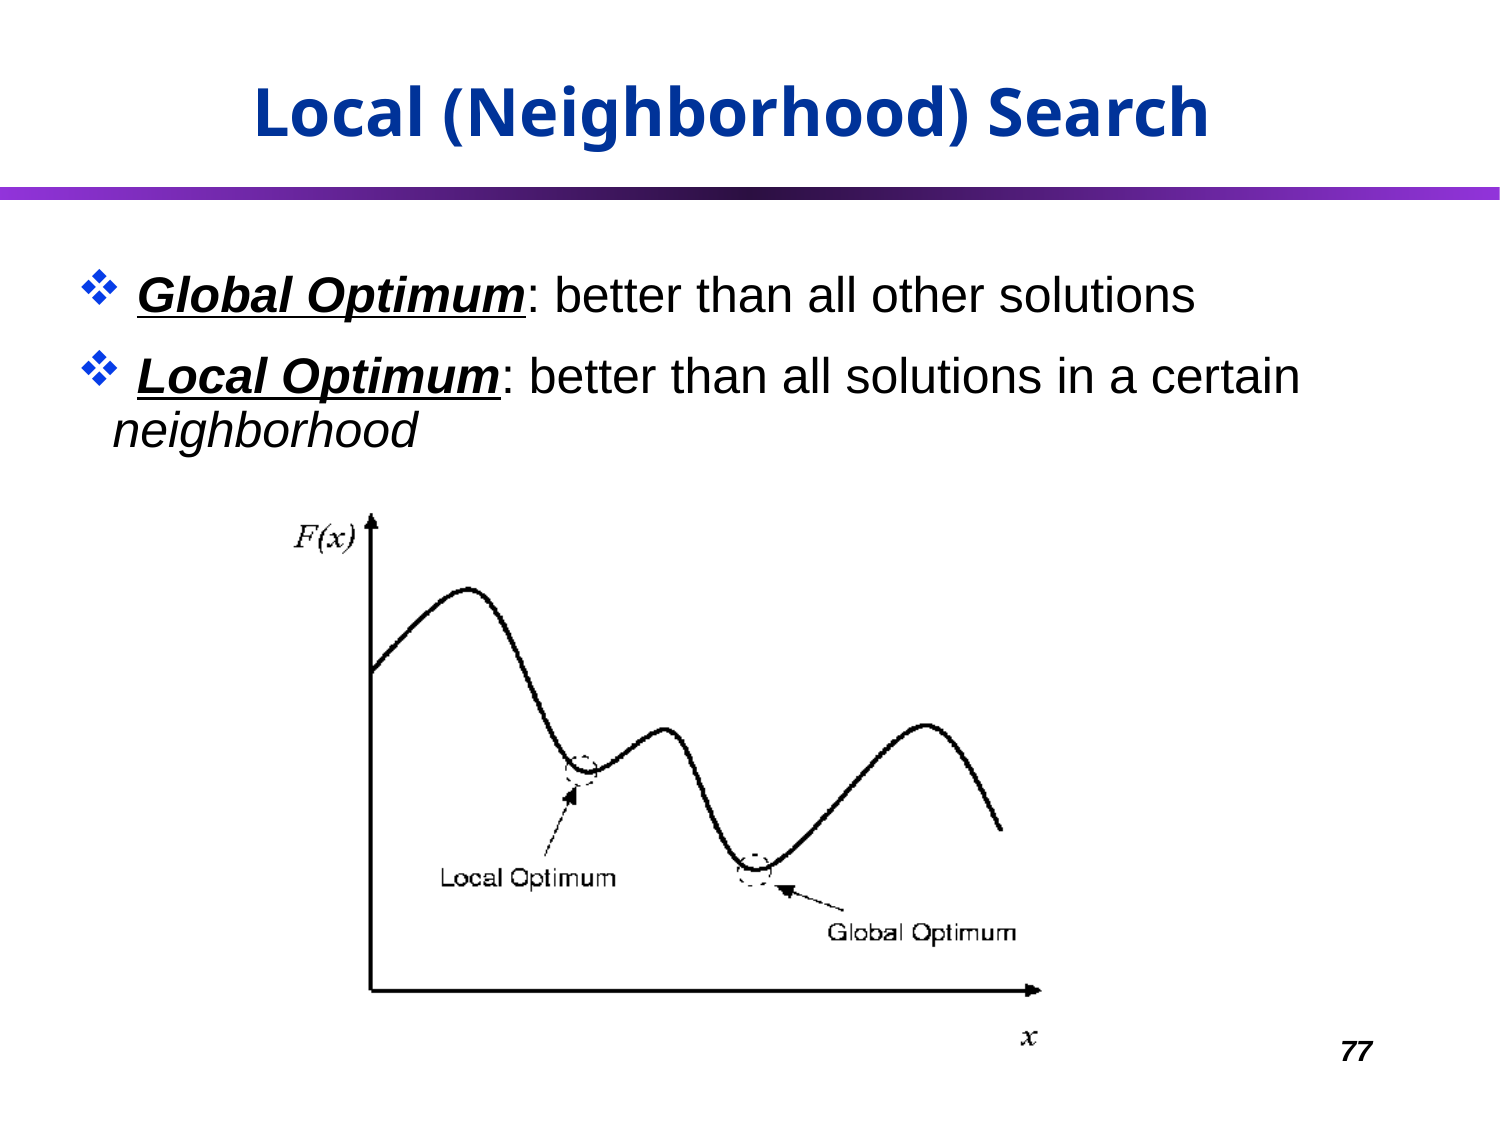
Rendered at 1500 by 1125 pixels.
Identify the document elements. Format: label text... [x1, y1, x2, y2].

slide_number 77 [1074, 1025, 1388, 1100]
text_box Global Optimum: better than all other solutions Local Optimum: better than all solutions in a certain neighborhood [62, 262, 1475, 467]
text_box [287, 487, 1126, 1068]
text_box Local (Neighborhood) Search [237, 62, 1250, 158]
table_cell [123, 188, 127, 200]
